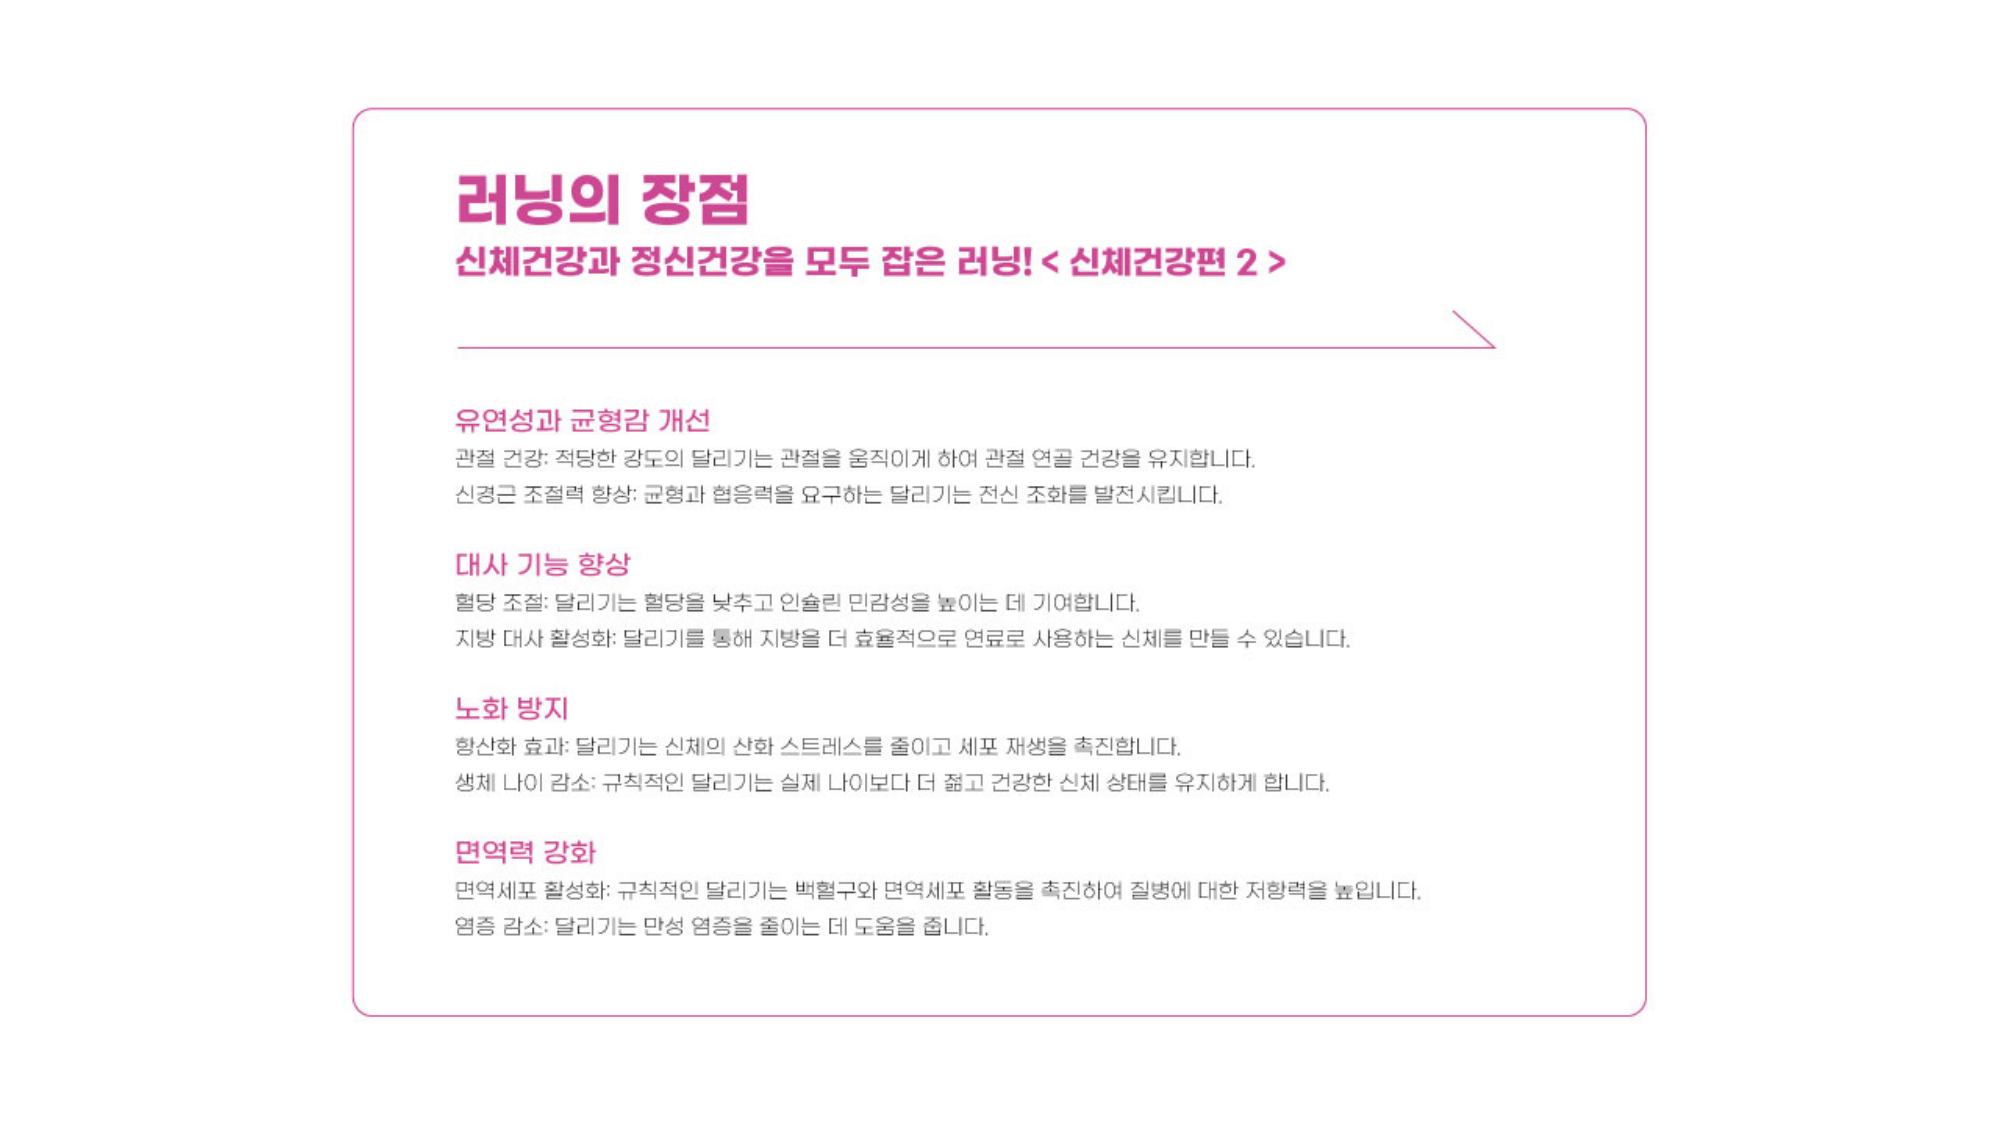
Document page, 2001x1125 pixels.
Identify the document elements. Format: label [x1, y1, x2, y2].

picture [342, 97, 1658, 1028]
